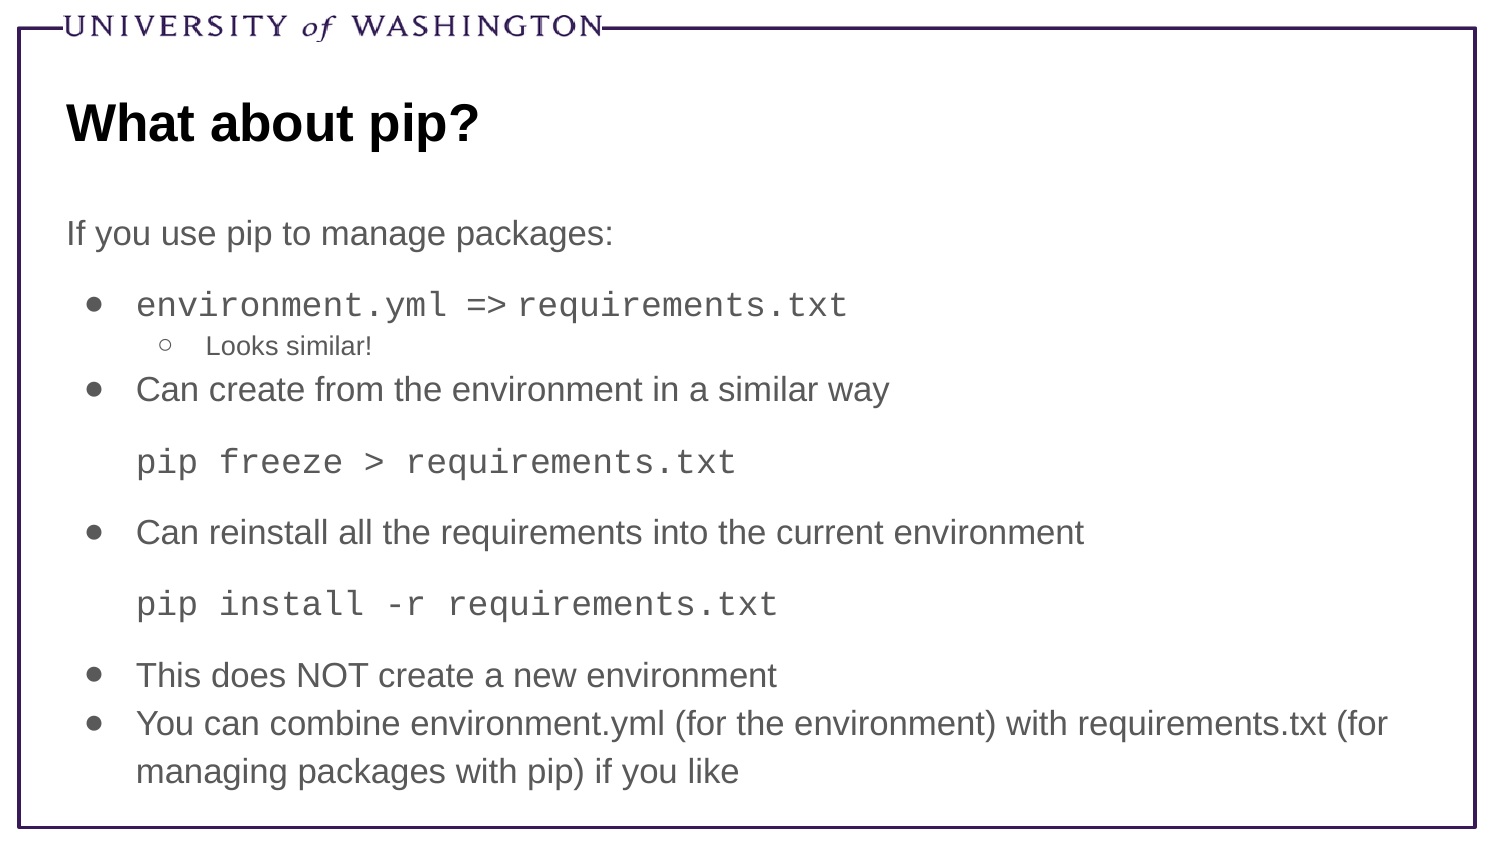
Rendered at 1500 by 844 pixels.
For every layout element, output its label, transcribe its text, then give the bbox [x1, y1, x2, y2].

list If you use pip to manage packages: environment.yml => requirements.txt Looks similar! Can create from the environment in a similar way pip freeze > requirements.txt Can reinstall all the requirements into the current environment pip install -r requirements.txt This does NOT create a new environment You can combine environment.yml (for the environment) with requirements.txt (for managing packages with pip) if you like [51, 189, 1449, 810]
picture [15, 15, 1480, 830]
title What about pip? [51, 72, 1449, 167]
